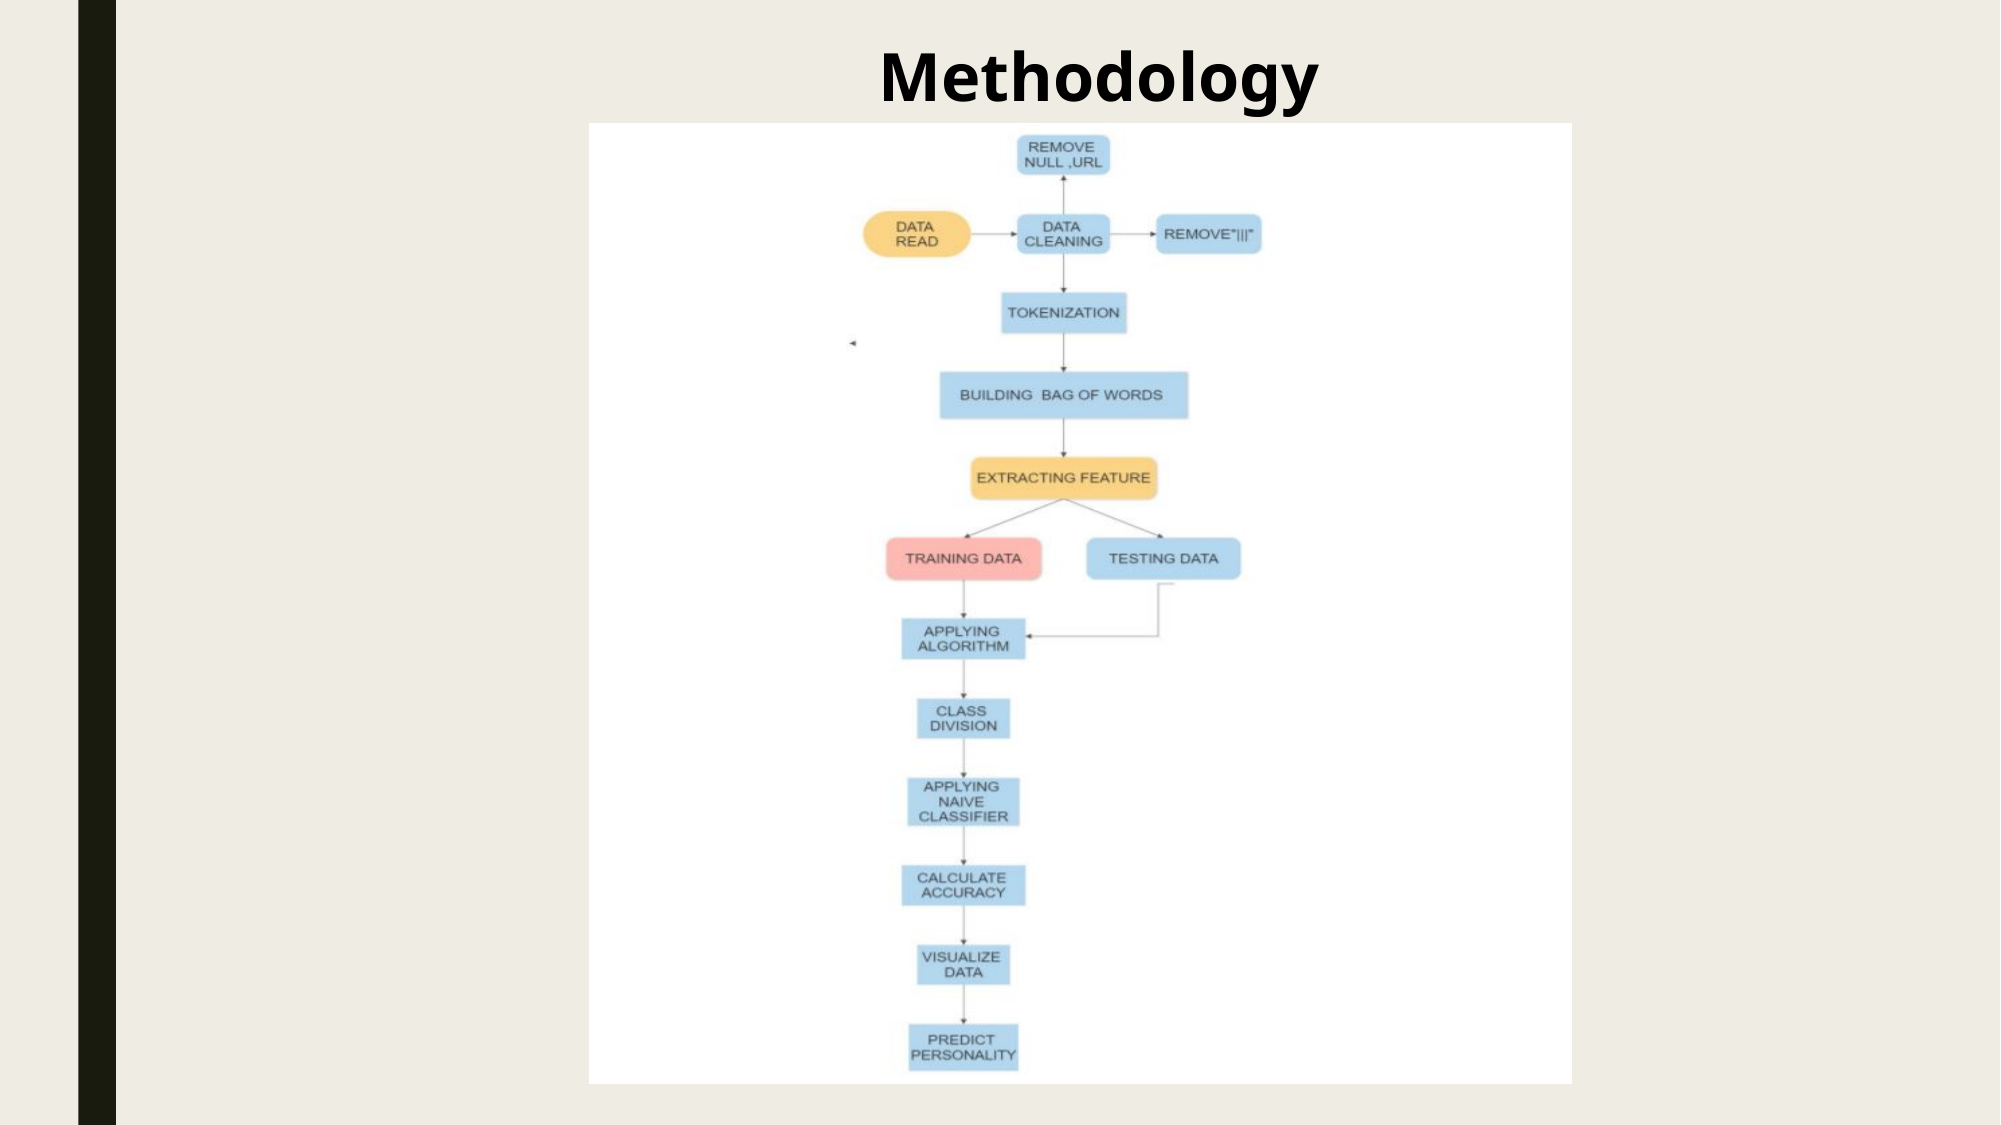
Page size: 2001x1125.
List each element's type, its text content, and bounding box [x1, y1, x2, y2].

text_box Methodology [863, 27, 1489, 123]
picture [589, 123, 1572, 1084]
